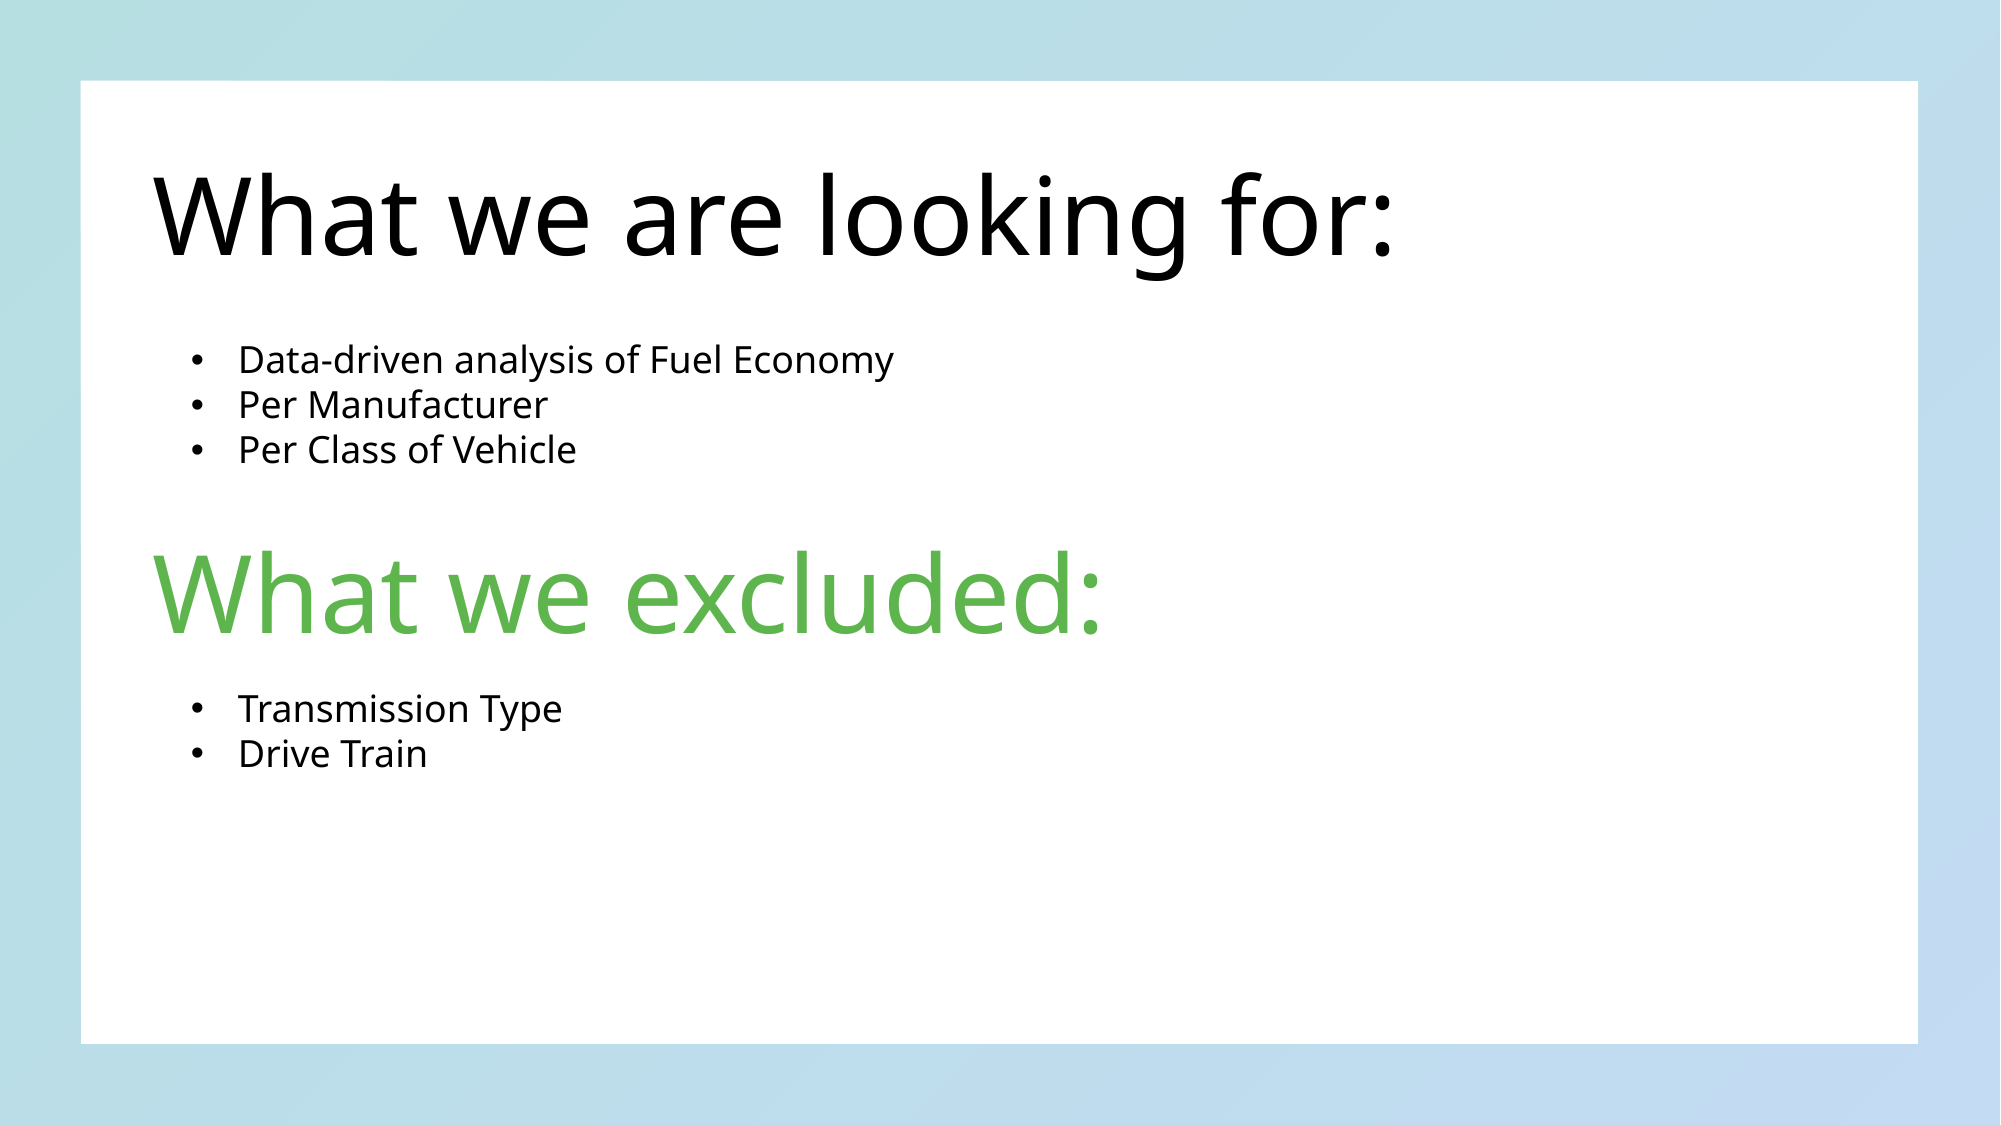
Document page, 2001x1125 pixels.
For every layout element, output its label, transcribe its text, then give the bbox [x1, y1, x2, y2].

title What we are looking for: [137, 111, 1863, 330]
text_box Transmission Type Drive Train [176, 677, 1000, 783]
text_box Data-driven analysis of Fuel Economy Per Manufacturer Per Class of Vehicle [176, 329, 1000, 490]
text_box What we excluded: [137, 490, 1863, 708]
